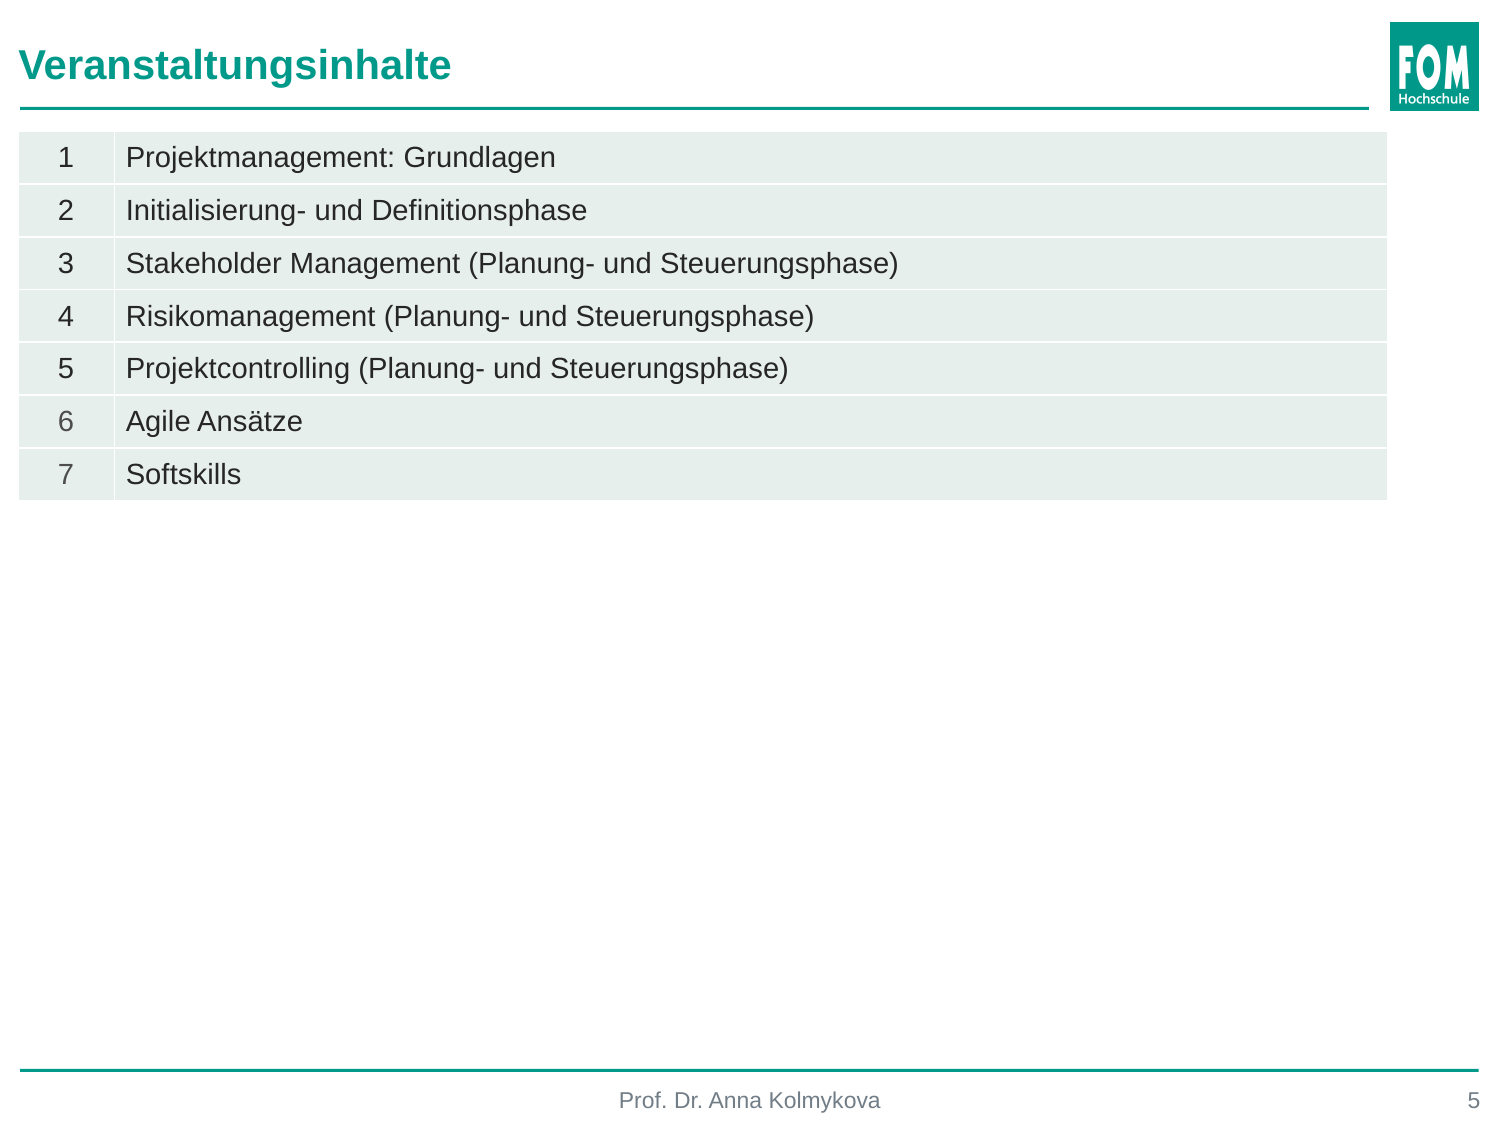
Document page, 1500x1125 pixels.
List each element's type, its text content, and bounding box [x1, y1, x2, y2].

table_cell Softskills [115, 449, 1387, 500]
table_cell 6 [19, 396, 114, 447]
list Veranstaltungsinhalte [3, 30, 1371, 90]
table_header Projektmanagement: Grundlagen [115, 132, 1387, 183]
table_cell 4 [19, 290, 114, 341]
slide_number 5 [1245, 1078, 1495, 1125]
table_header 1 [19, 132, 114, 183]
footer Prof. Dr. Anna Kolmykova [293, 1078, 1207, 1125]
table_cell 5 [19, 343, 114, 394]
table_cell Projektcontrolling (Planung- und Steuerungsphase) [115, 343, 1387, 394]
picture [1390, 22, 1479, 111]
table_cell Risikomanagement (Planung- und Steuerungsphase) [115, 290, 1387, 341]
table_cell 3 [19, 238, 114, 289]
table_cell Initialisierung- und Definitionsphase [115, 185, 1387, 236]
table_cell Stakeholder Management (Planung- und Steuerungsphase) [115, 238, 1387, 289]
table_cell 2 [19, 185, 114, 236]
table_cell Agile Ansätze [115, 396, 1387, 447]
table_cell 7 [19, 449, 114, 500]
